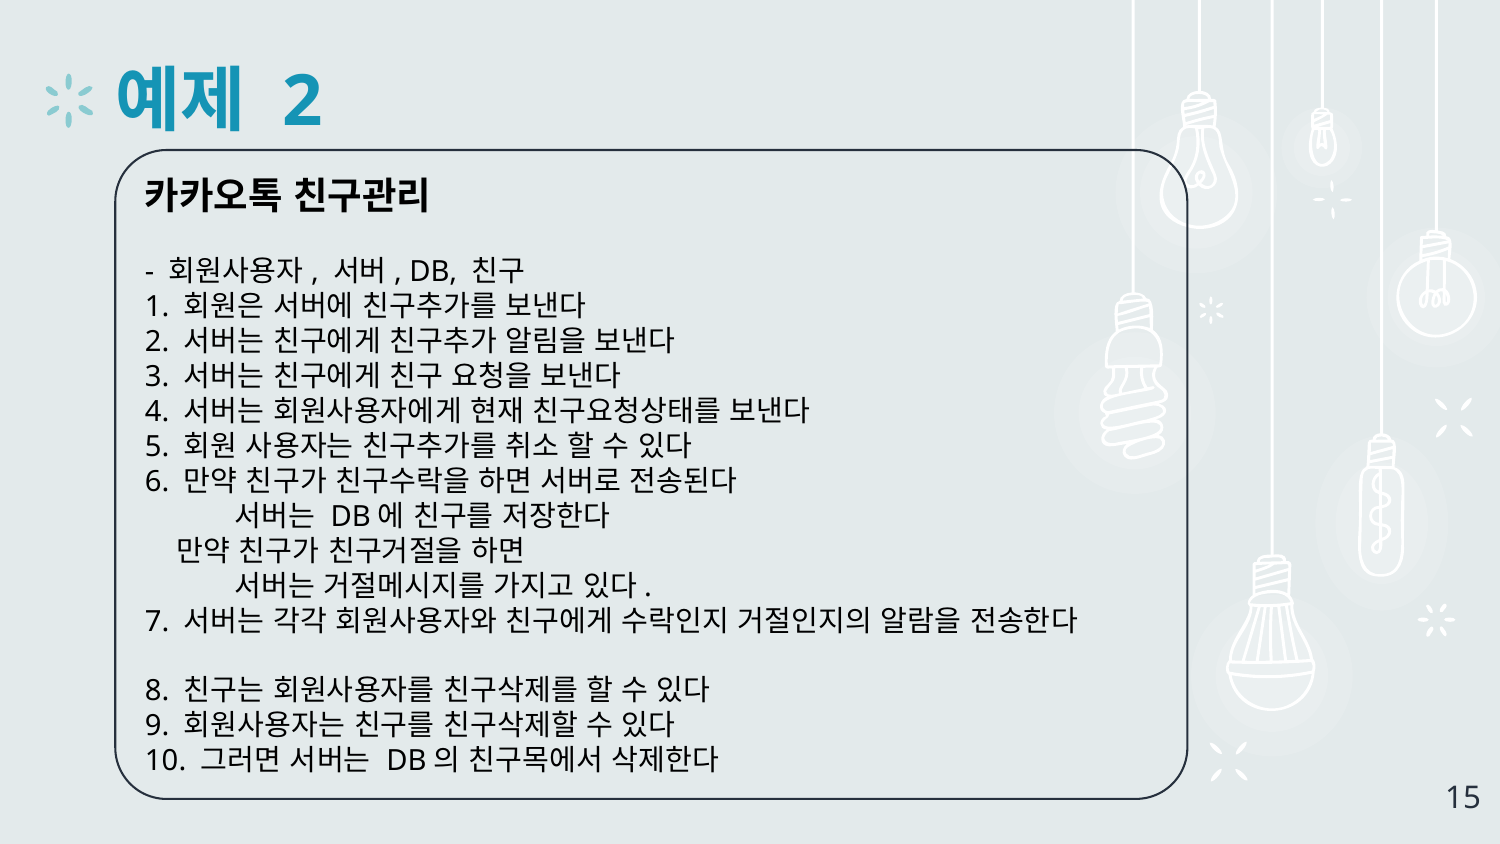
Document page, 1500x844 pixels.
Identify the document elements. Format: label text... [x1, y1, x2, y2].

title 예제 2 [115, 63, 1044, 141]
slide_number 15 [1426, 766, 1482, 832]
text_box 카카오톡 친구관리 - 회원사용자, 서버, DB, 친구 1. 회원은 서버에 친구추가를 보낸다 2. 서버는 친구에게 친구추가 알림을 보낸다 3. 서버는 친구에게 친구 요청을 보낸다 4. 서버는 회원사용자에게 현재 친구요청상태를 보낸다 5. 회원 사용자는 친구추가를 취소 할 수 있다 6. 만약 친구가 친구수락을 하면 서버로 전송된다 서버는 DB에 친구를 저장한다 만약 친구가 친구거절을 하면 서버는 거절메시지를 가지고 있다. 7. 서버는 각각 회원사용자와 친구에게 수락인지 거절인지의 알람을 전송한다 8. 친구는 회원사용자를 친구삭제를 할 수 있다 9. 회원사용자는 친구를 친구삭제할 수 있다 10. 그러면 서버는 DB의 친구목에서 삭제한다 [113, 147, 1190, 802]
